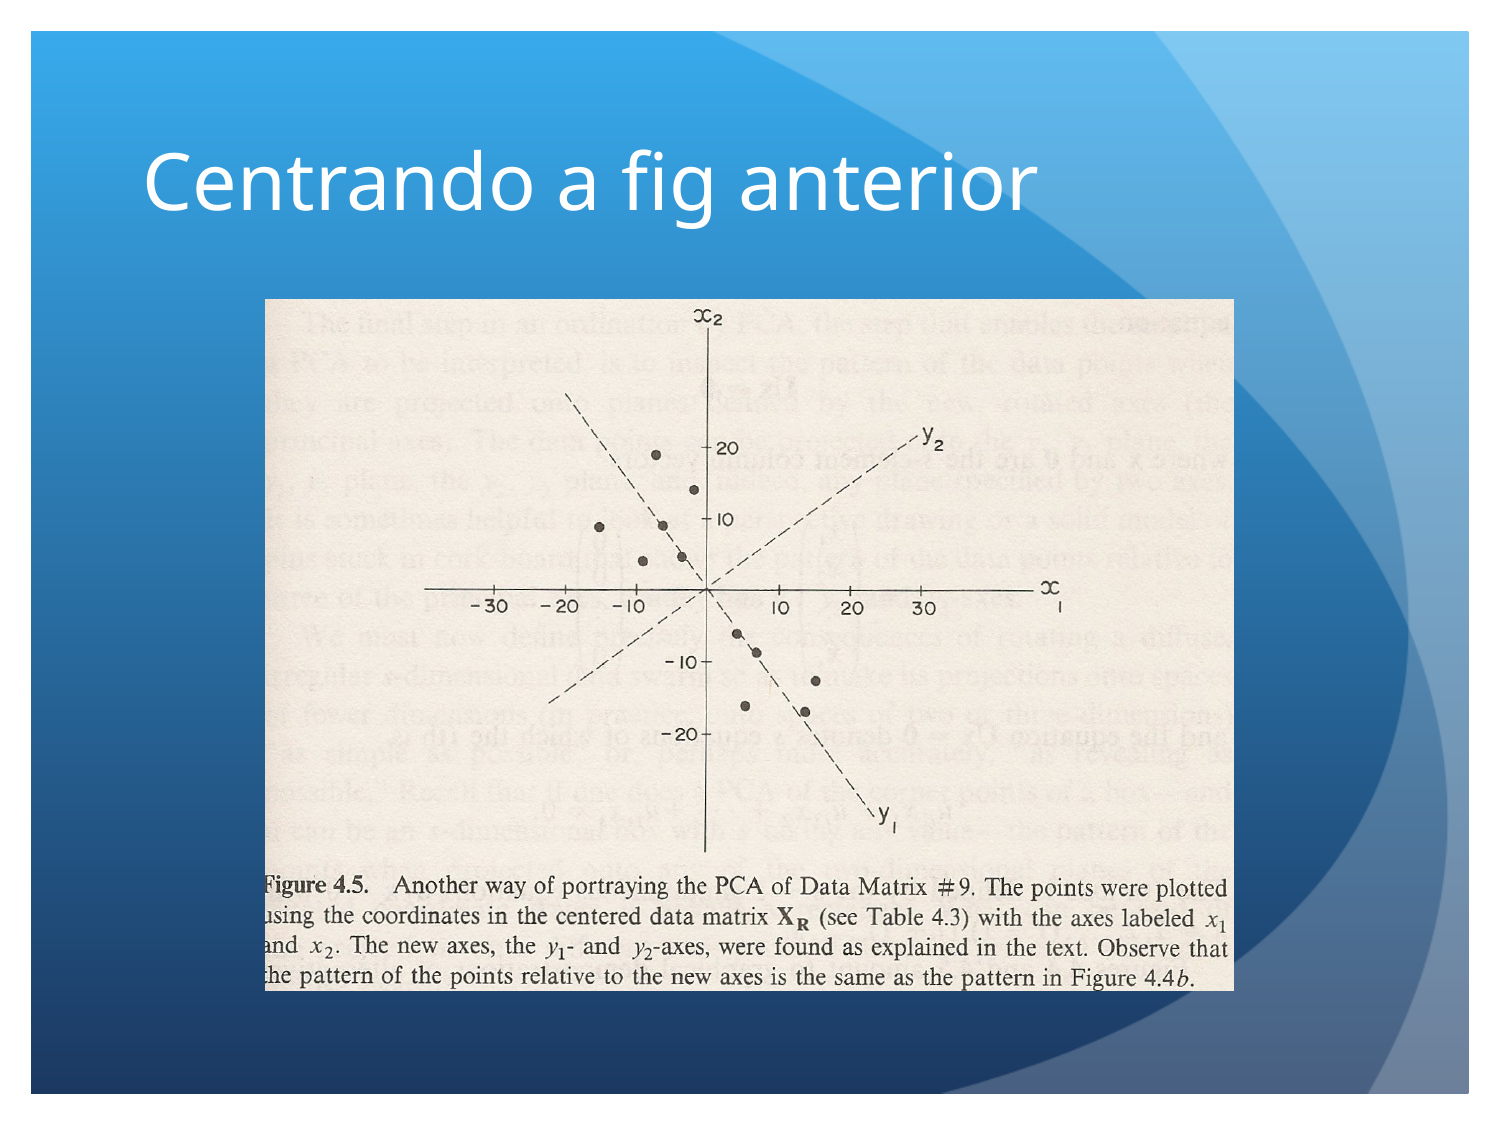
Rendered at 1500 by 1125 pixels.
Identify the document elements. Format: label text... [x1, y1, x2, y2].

title Centrando a fig anterior [127, 62, 1372, 234]
picture [24, 30, 1473, 1094]
